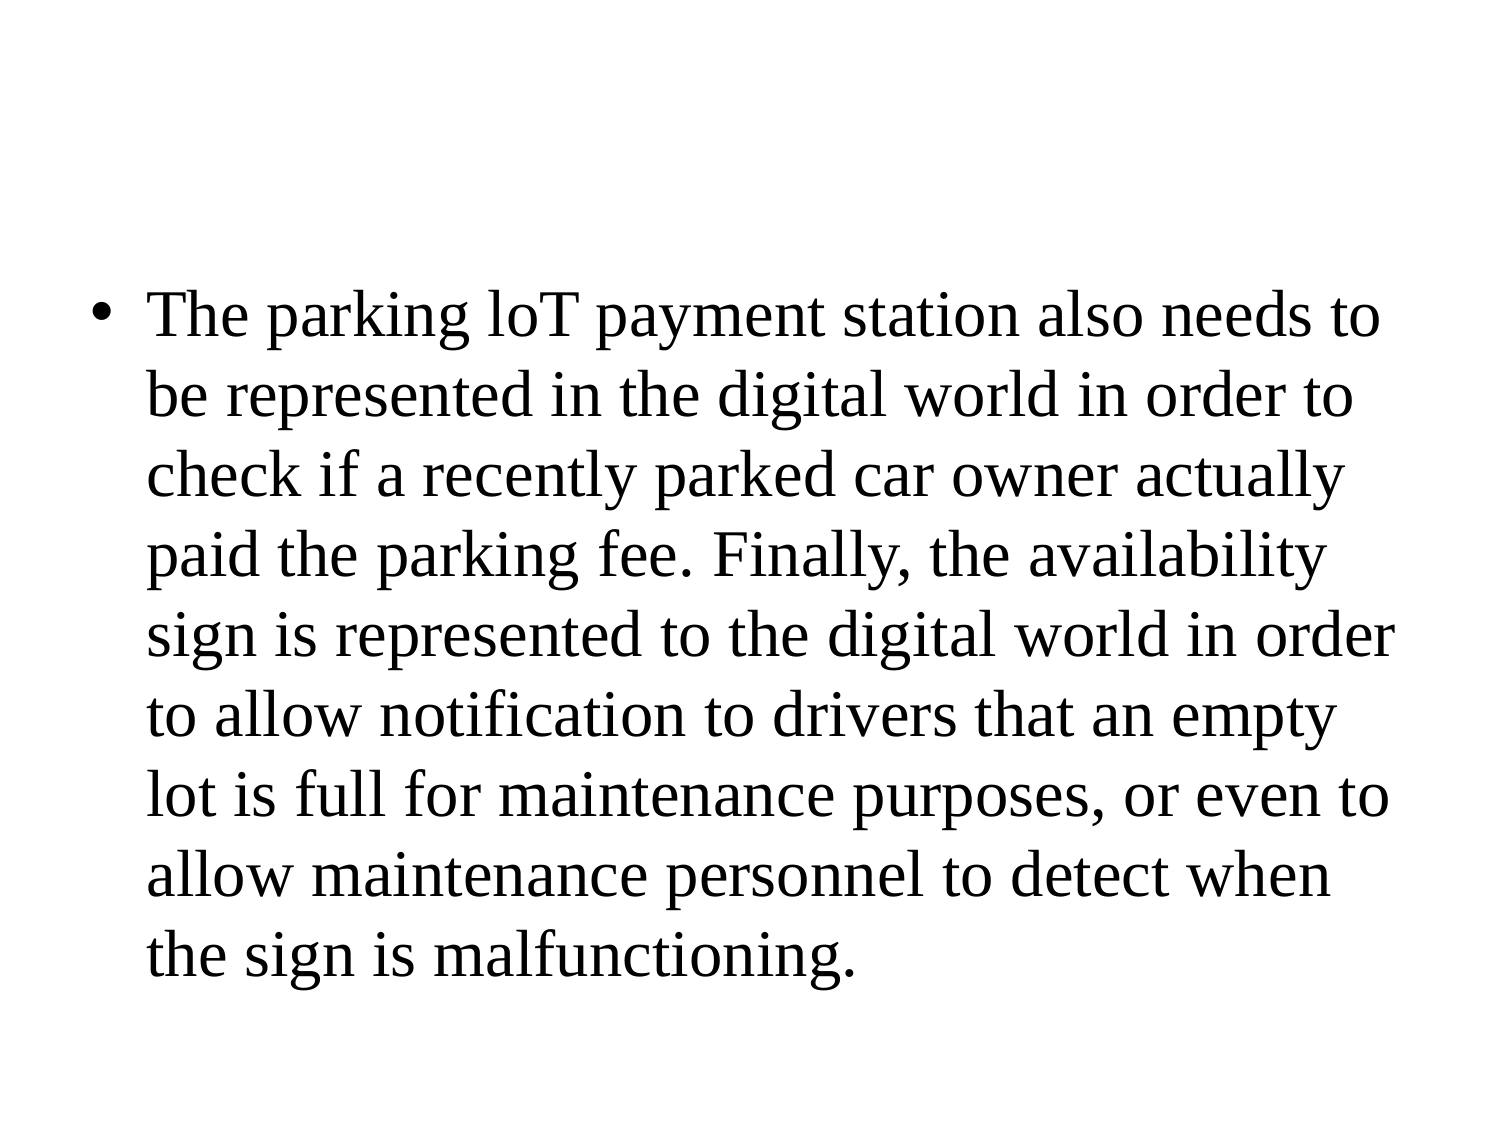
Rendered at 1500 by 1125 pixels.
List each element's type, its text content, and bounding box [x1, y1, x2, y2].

list The parking loT payment station also needs to be represented in the digital world in order to check if a recently parked car owner actually paid the parking fee. Finally, the availability sign is represented to the digital world in order to allow notification to drivers that an empty lot is full for maintenance purposes, or even to allow maintenance personnel to detect when the sign is malfunctioning. [75, 262, 1425, 1005]
